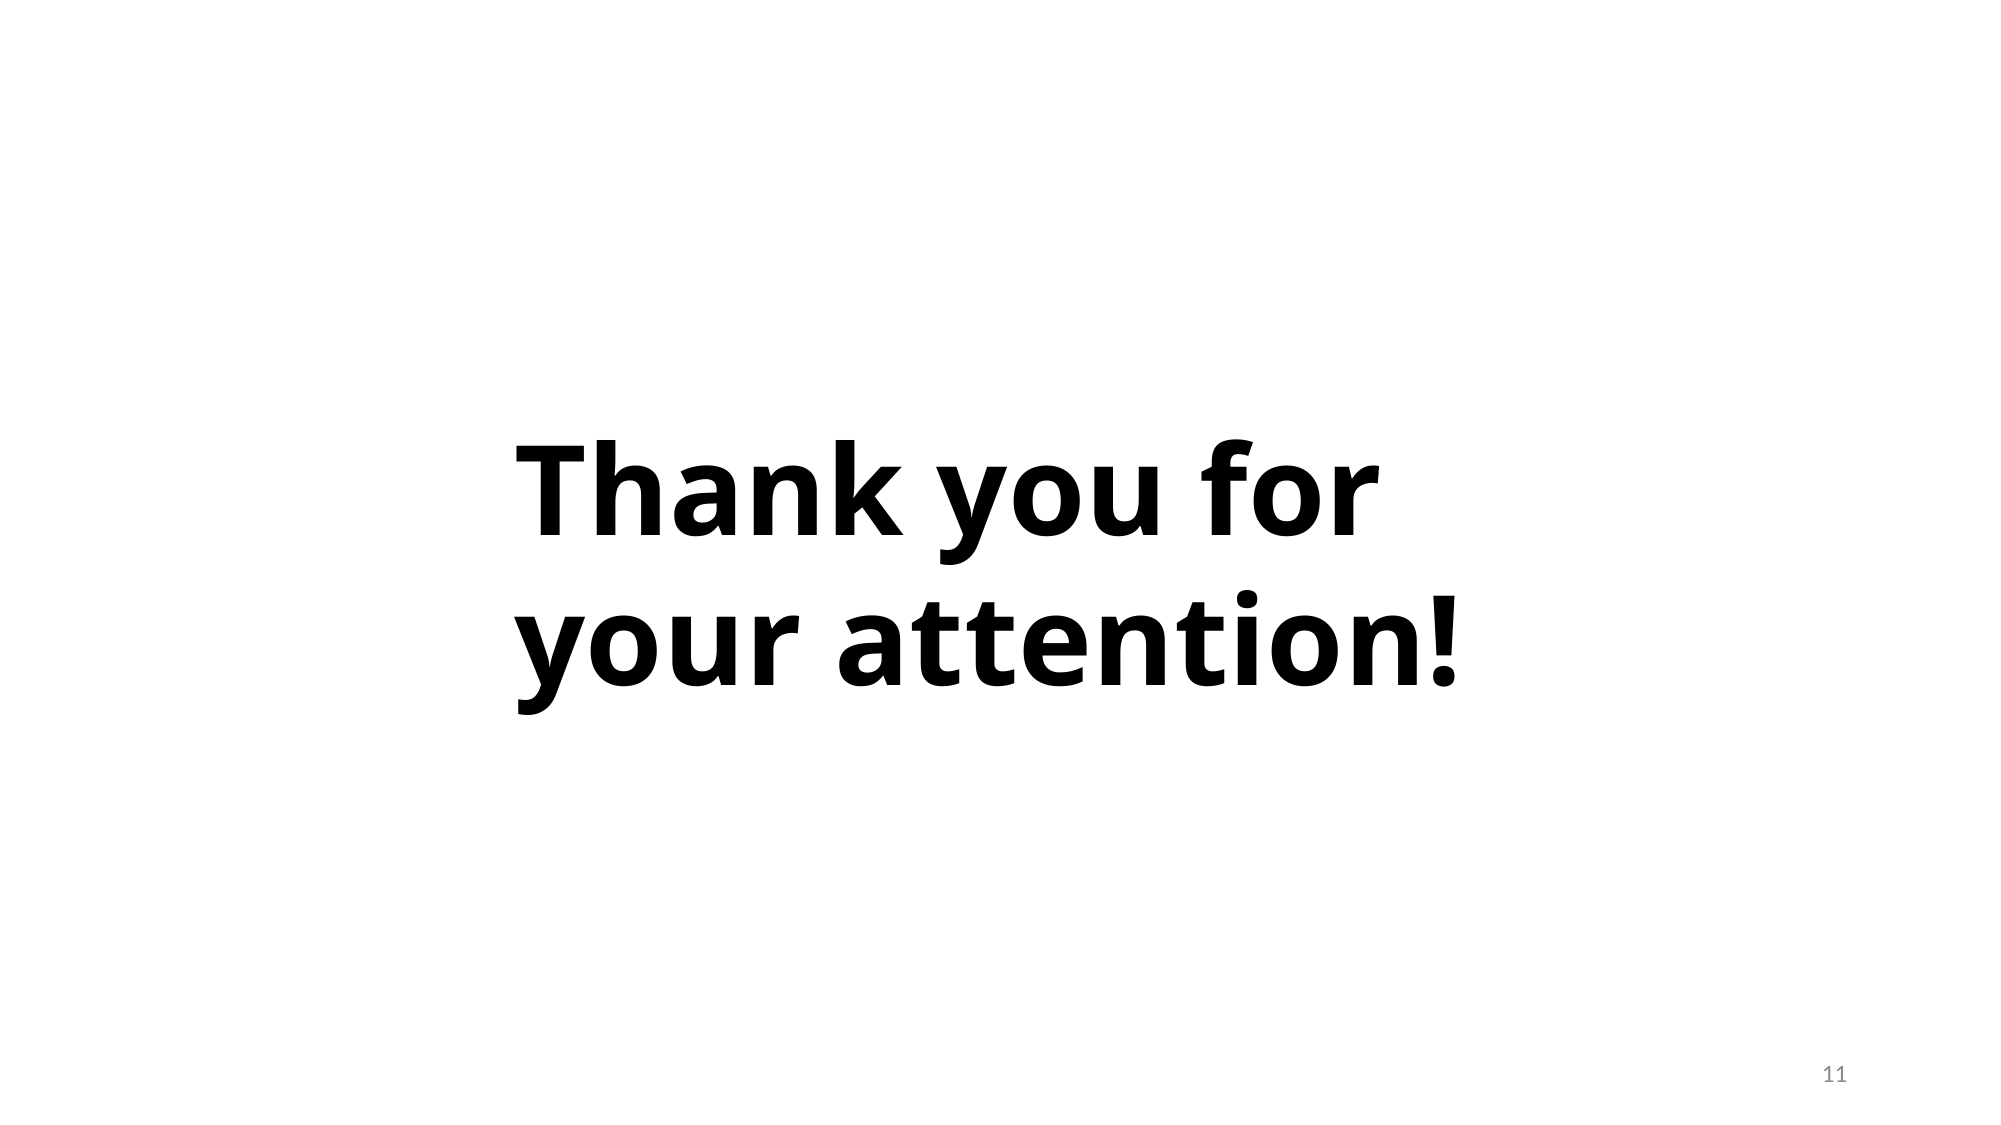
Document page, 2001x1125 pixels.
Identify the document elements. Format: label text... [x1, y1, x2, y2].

slide_number 11 [1412, 1042, 1863, 1103]
text_box Thank you for your attention! [500, 403, 1500, 719]
